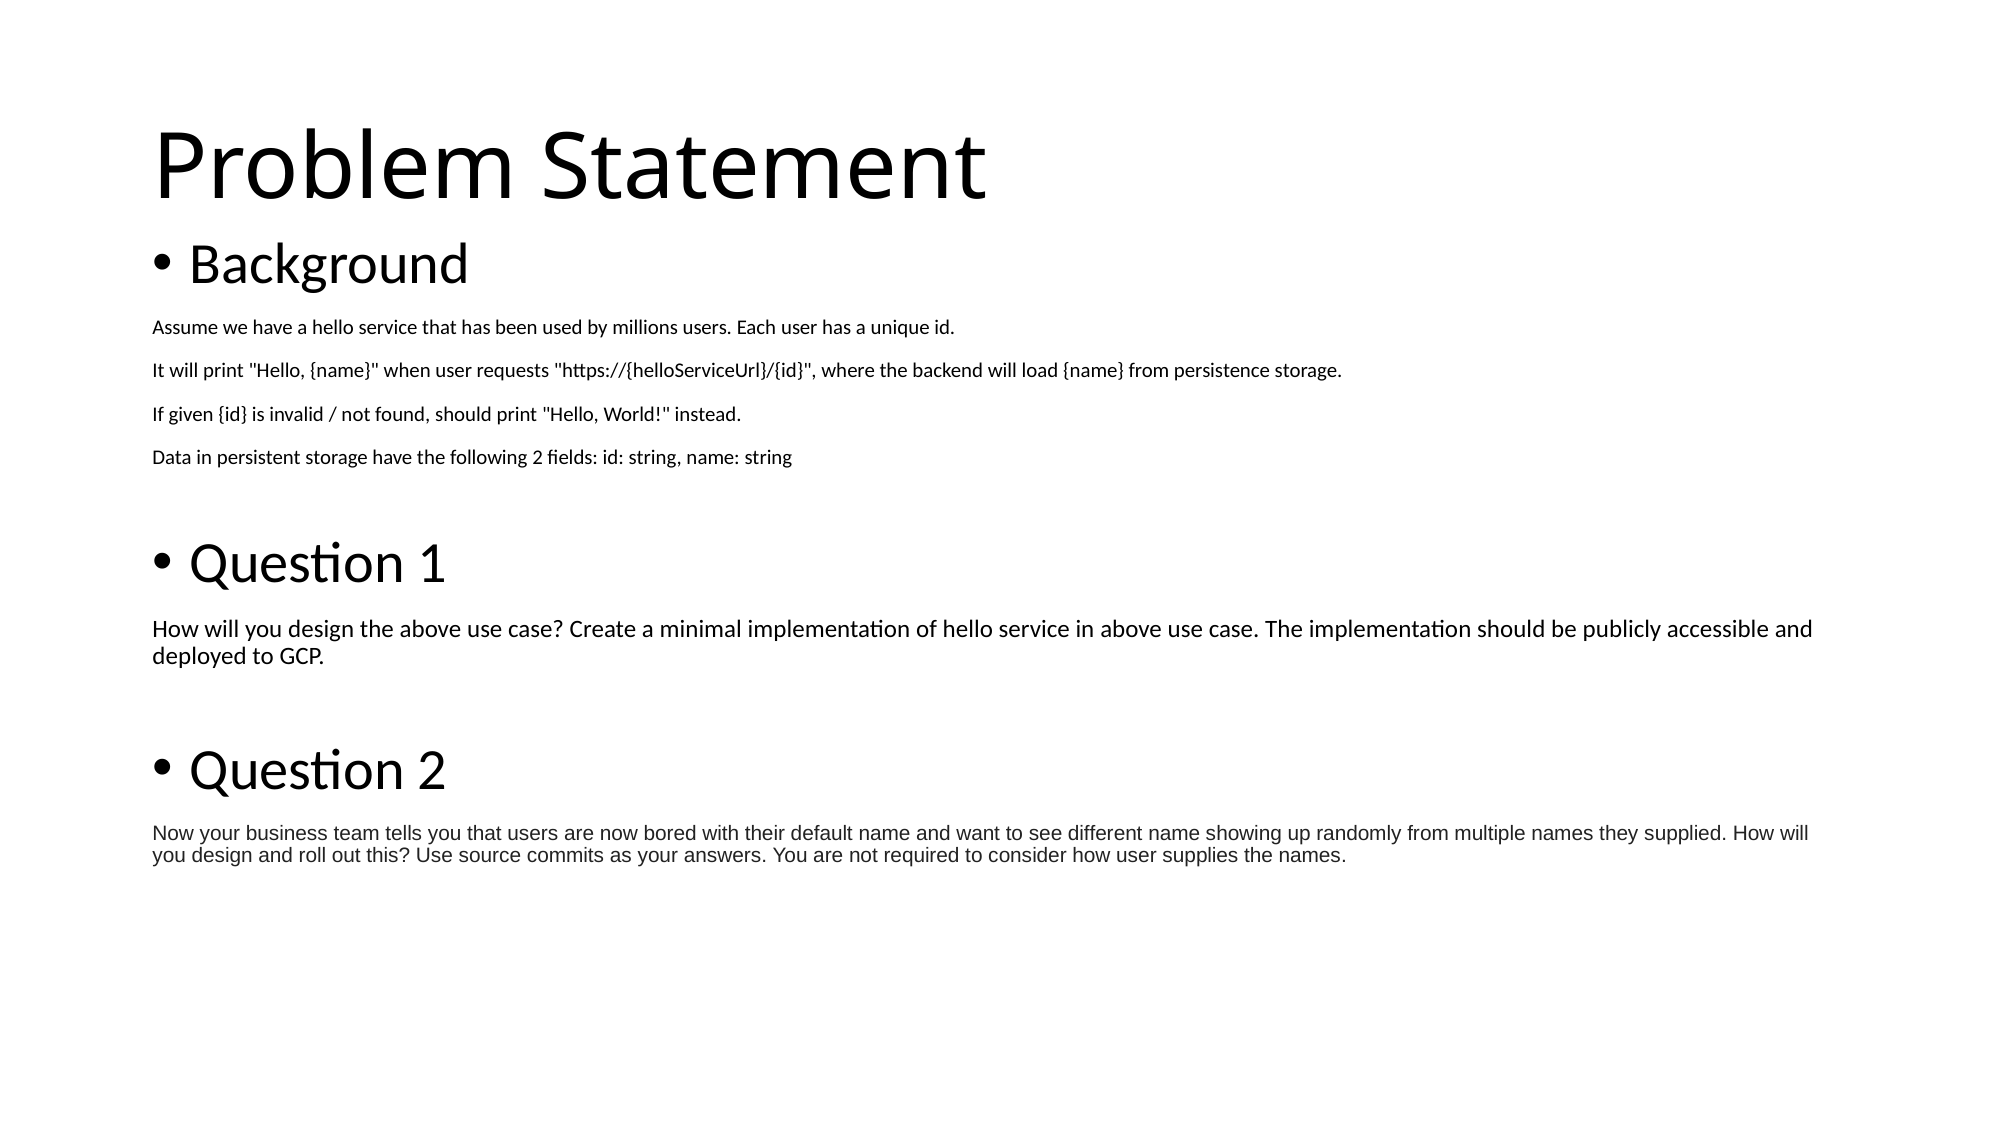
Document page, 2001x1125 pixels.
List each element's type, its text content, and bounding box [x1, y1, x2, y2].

title Problem Statement [137, 59, 1863, 225]
list Background Assume we have a hello service that has been used by millions users. Each user has a unique id. It will print "Hello, {name}" when user requests "https://{helloServiceUrl}/{id}", where the backend will load {name} from persistence storage. If given {id} is invalid / not found, should print "Hello, World!" instead. Data in persistent storage have the following 2 fields: id: string, name: string Question 1 How will you design the above use case? Create a minimal implementation of hello service in above use case. The implementation should be publicly accessible and deployed to GCP. Question 2 Now your business team tells you that users are now bored with their default name and want to see different name showing up randomly from multiple names they supplied. How will you design and roll out this? Use source commits as your answers. You are not required to consider how user supplies the names. [137, 225, 1863, 1014]
